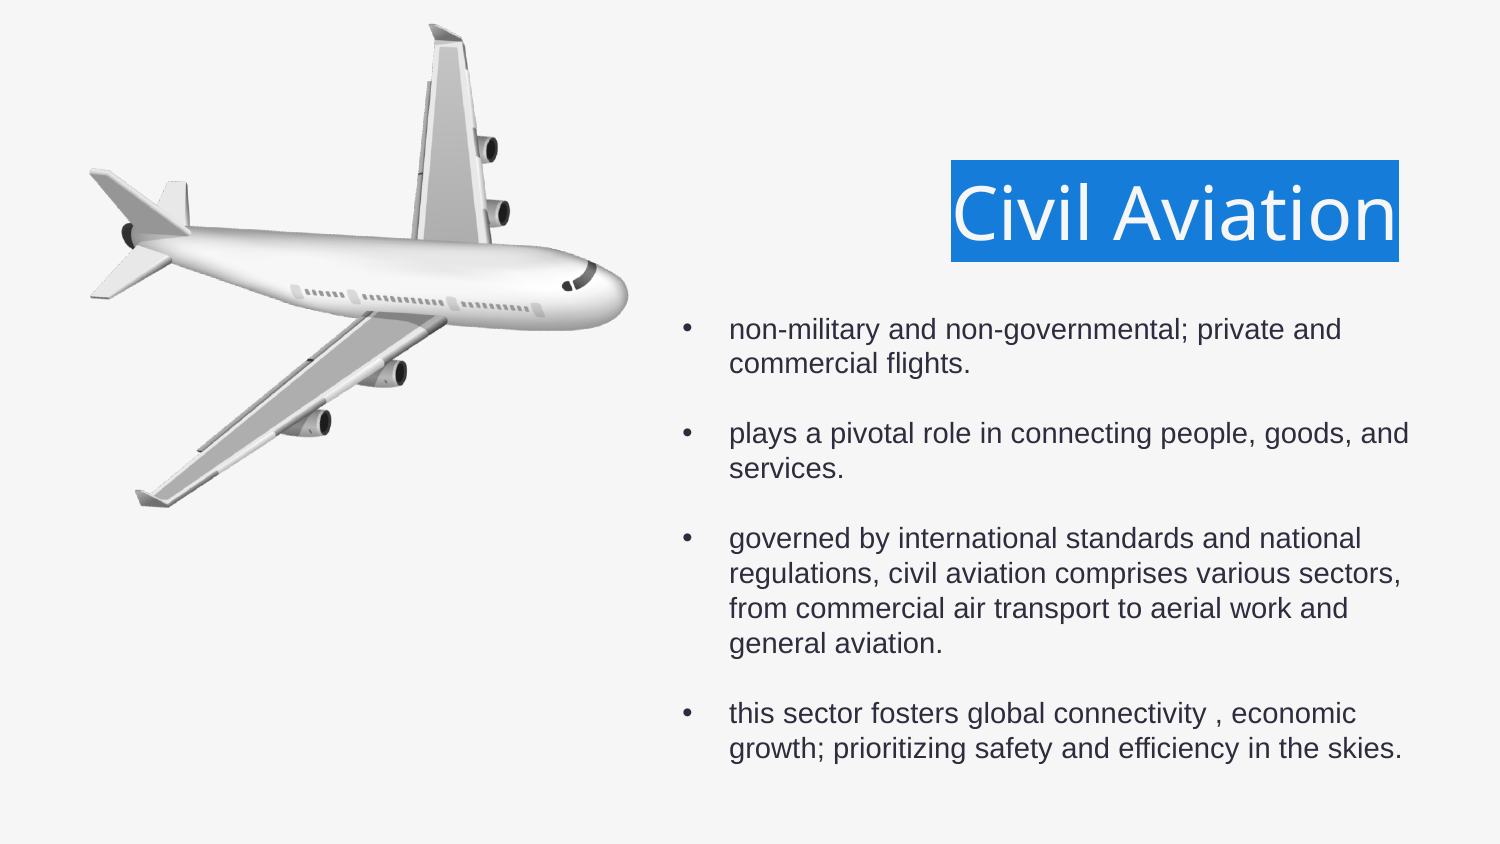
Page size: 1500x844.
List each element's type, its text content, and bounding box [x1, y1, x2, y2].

title Civil Aviation [714, 150, 1415, 263]
picture [1, 0, 689, 618]
subtitle non-military and non-governmental; private and commercial flights. plays a pivotal role in connecting people, goods, and services. governed by international standards and national regulations, civil aviation comprises various sectors, from commercial air transport to aerial work and general aviation. this sector fosters global connectivity , economic growth; prioritizing safety and efficiency in the skies. [667, 294, 1463, 818]
